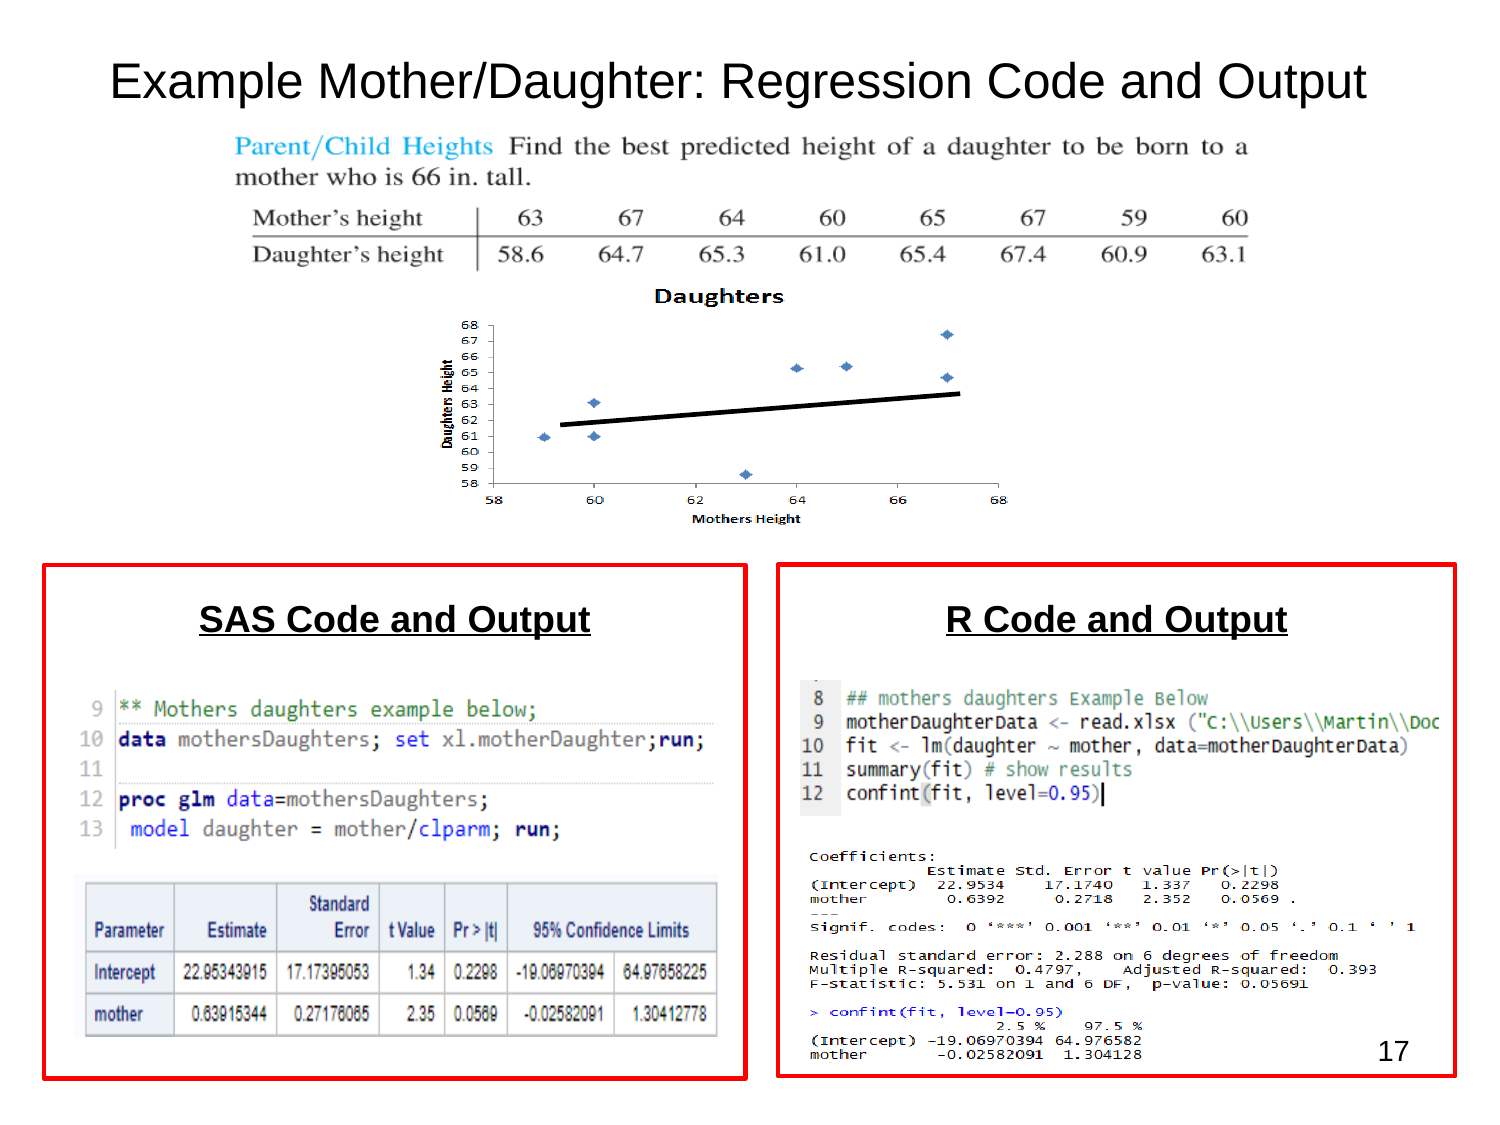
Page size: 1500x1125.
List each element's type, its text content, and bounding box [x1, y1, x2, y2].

text_box Example Mother/Daughter: Regression Code and Output [38, 21, 1439, 135]
picture [74, 874, 719, 1037]
picture [804, 848, 1440, 1063]
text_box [559, 393, 961, 426]
picture [799, 680, 1440, 816]
picture [74, 690, 715, 849]
text_box R Code and Output [776, 562, 1457, 1078]
slide_number 17 [1074, 1071, 1426, 1103]
picture [229, 125, 1262, 538]
text_box SAS Code and Output [42, 563, 748, 1081]
